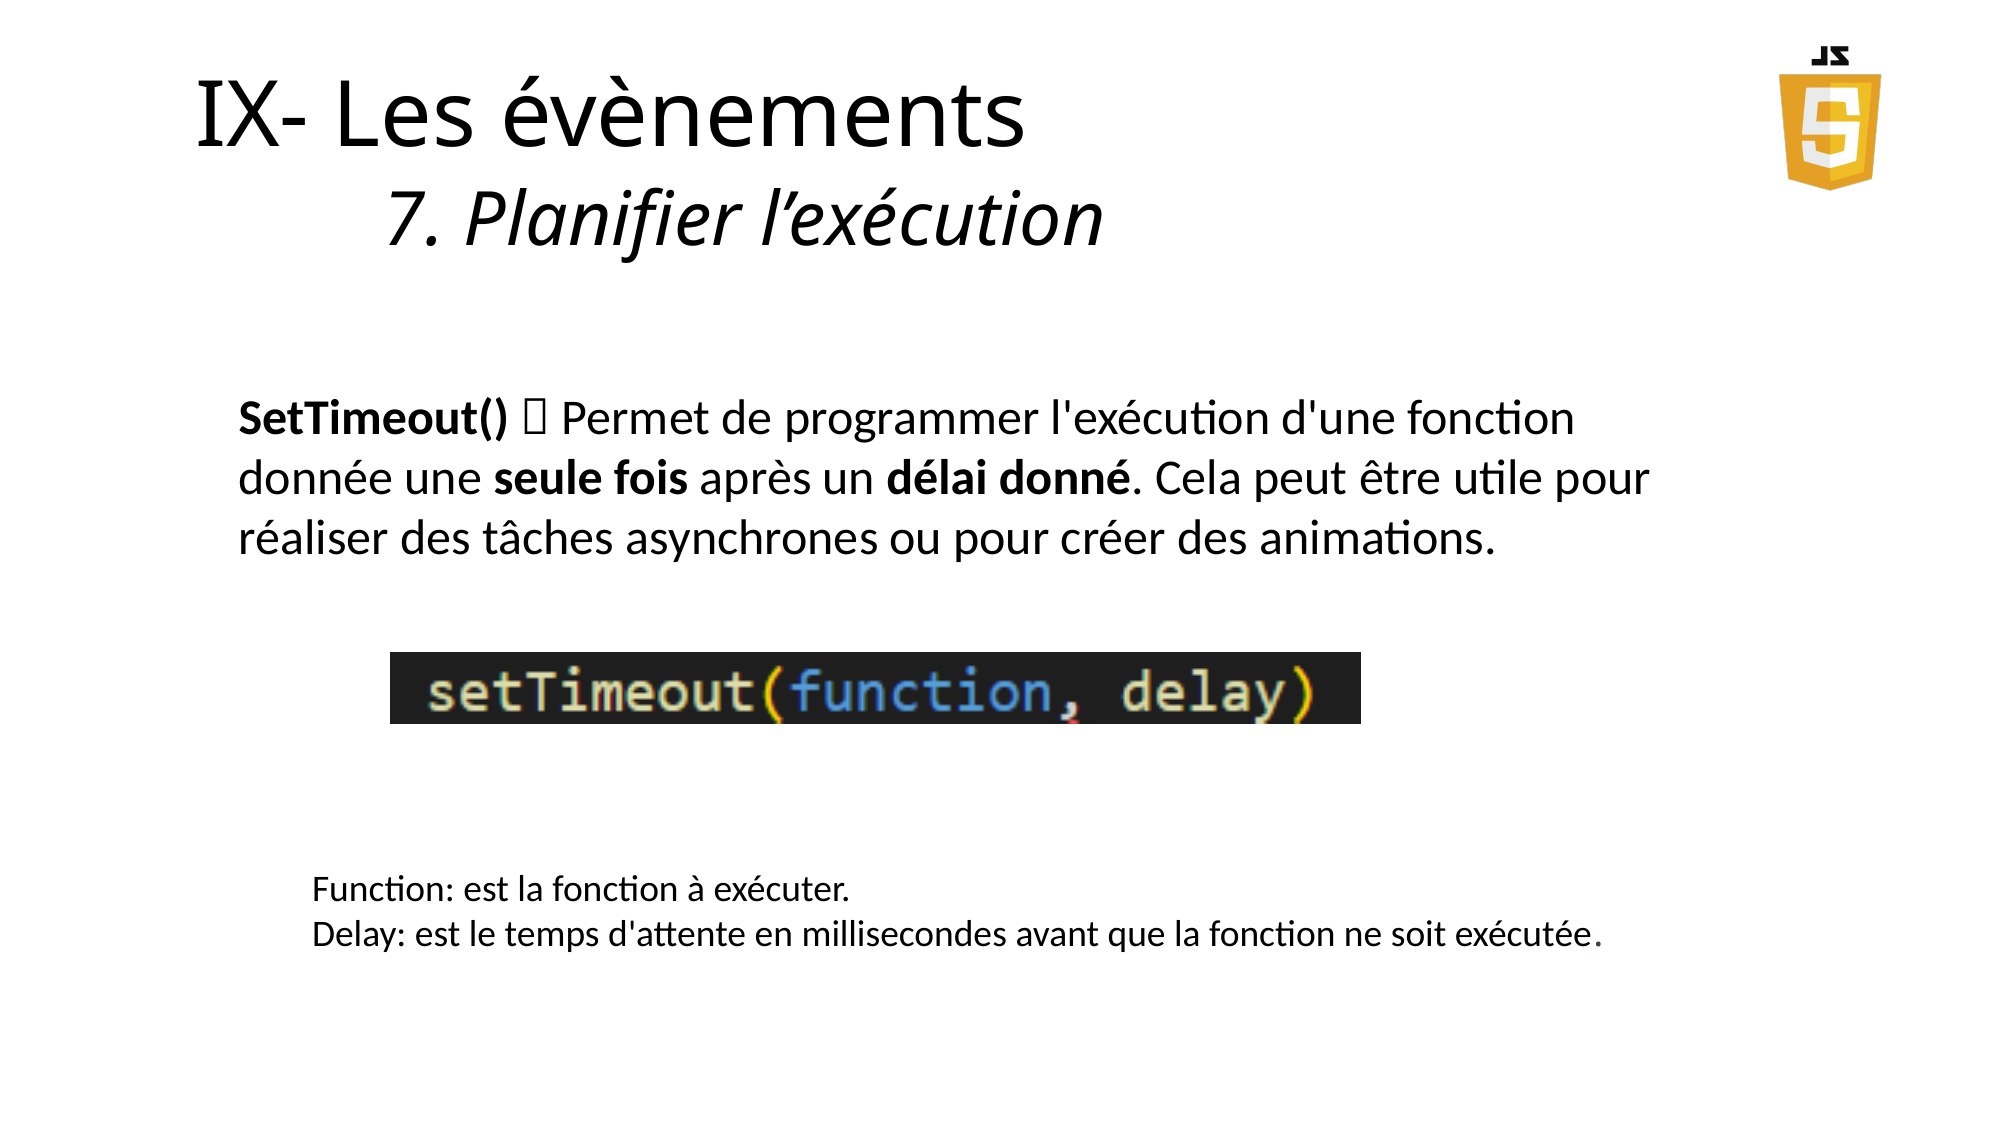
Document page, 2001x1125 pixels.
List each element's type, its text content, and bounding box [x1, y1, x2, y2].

picture [390, 652, 1361, 724]
text_box SetTimeout()  Permet de programmer l'exécution d'une fonction donnée une seule fois après un délai donné. Cela peut être utile pour réaliser des tâches asynchrones ou pour créer des animations. [223, 377, 1746, 993]
title IX- Les évènements 7. Planifier l’exécution [180, 47, 2000, 285]
text_box Function: est la fonction à exécuter. Delay: est le temps d'attente en millisecondes avant que la fonction ne soit exécutée. [297, 856, 1703, 962]
picture [1702, 46, 1958, 191]
